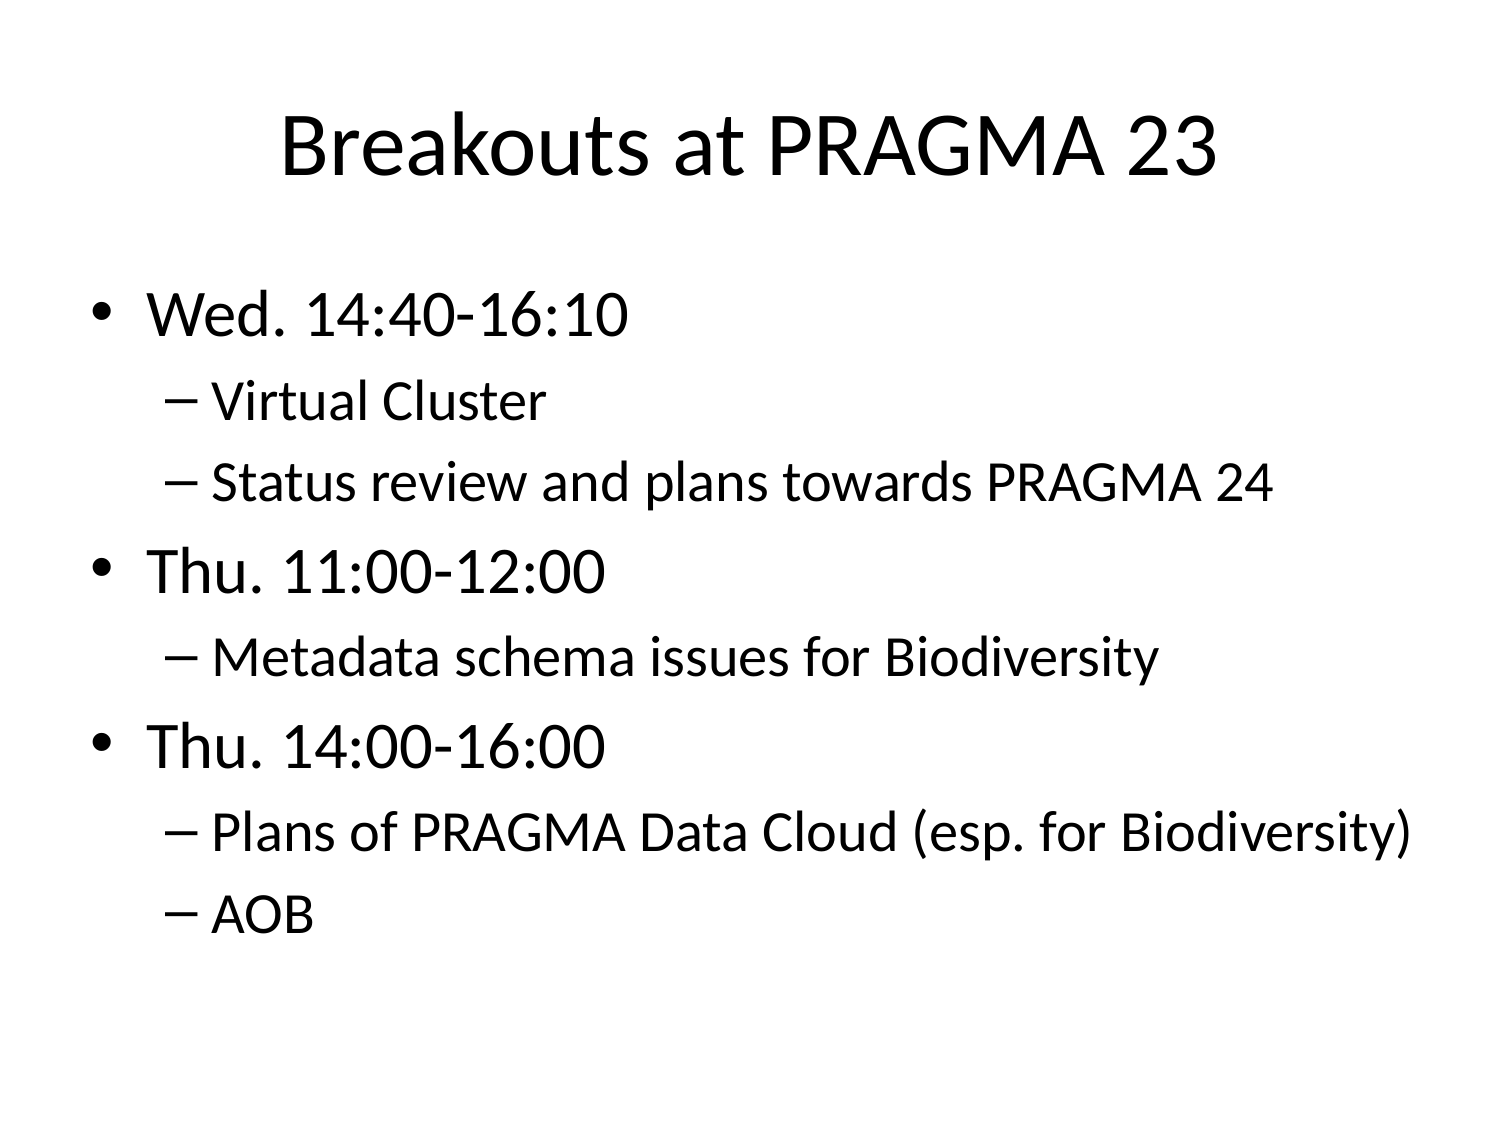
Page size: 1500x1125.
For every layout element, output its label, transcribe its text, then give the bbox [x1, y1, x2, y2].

title Breakouts at PRAGMA 23 [75, 45, 1425, 233]
list Wed. 14:40-16:10 Virtual Cluster Status review and plans towards PRAGMA 24 Thu. 11:00-12:00 Metadata schema issues for Biodiversity Thu. 14:00-16:00 Plans of PRAGMA Data Cloud (esp. for Biodiversity) AOB [75, 262, 1459, 1059]
